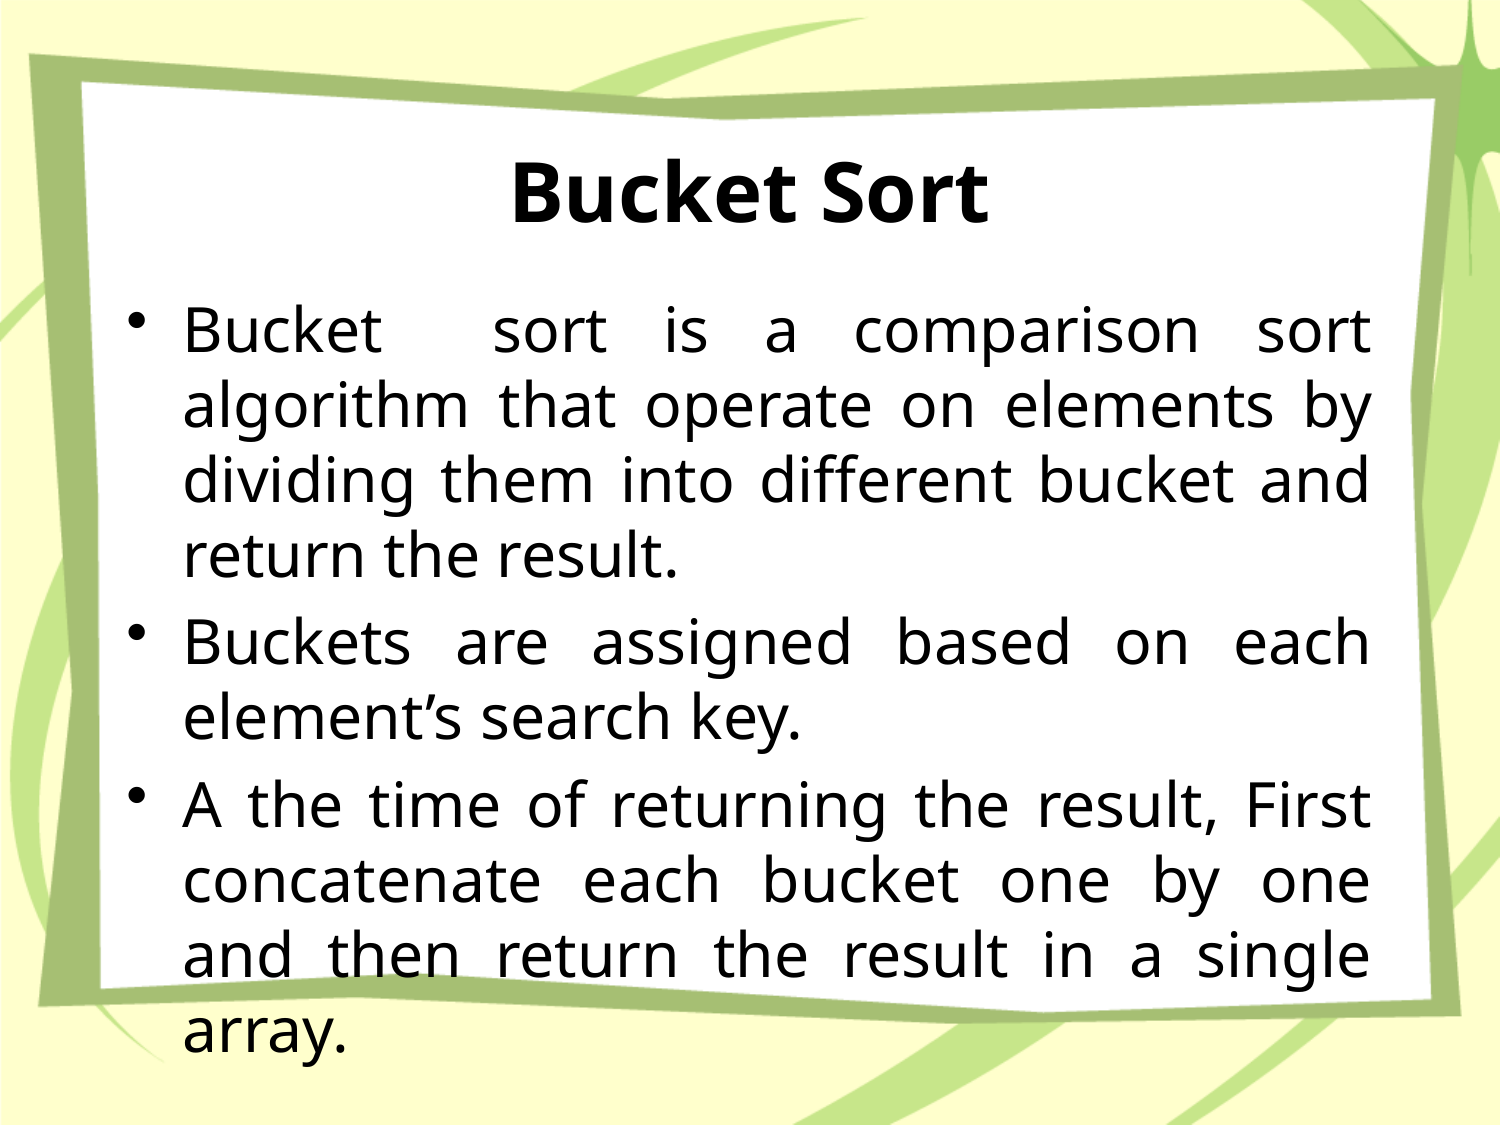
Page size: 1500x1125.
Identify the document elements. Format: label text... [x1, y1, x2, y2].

title Bucket Sort [75, 95, 1425, 283]
picture [0, 0, 1500, 1125]
list Bucket sort is a comparison sort algorithm that operate on elements by dividing them into different bucket and return the result. Buckets are assigned based on each element’s search key. A the time of returning the result, First concatenate each bucket one by one and then return the result in a single array. [111, 282, 1389, 921]
